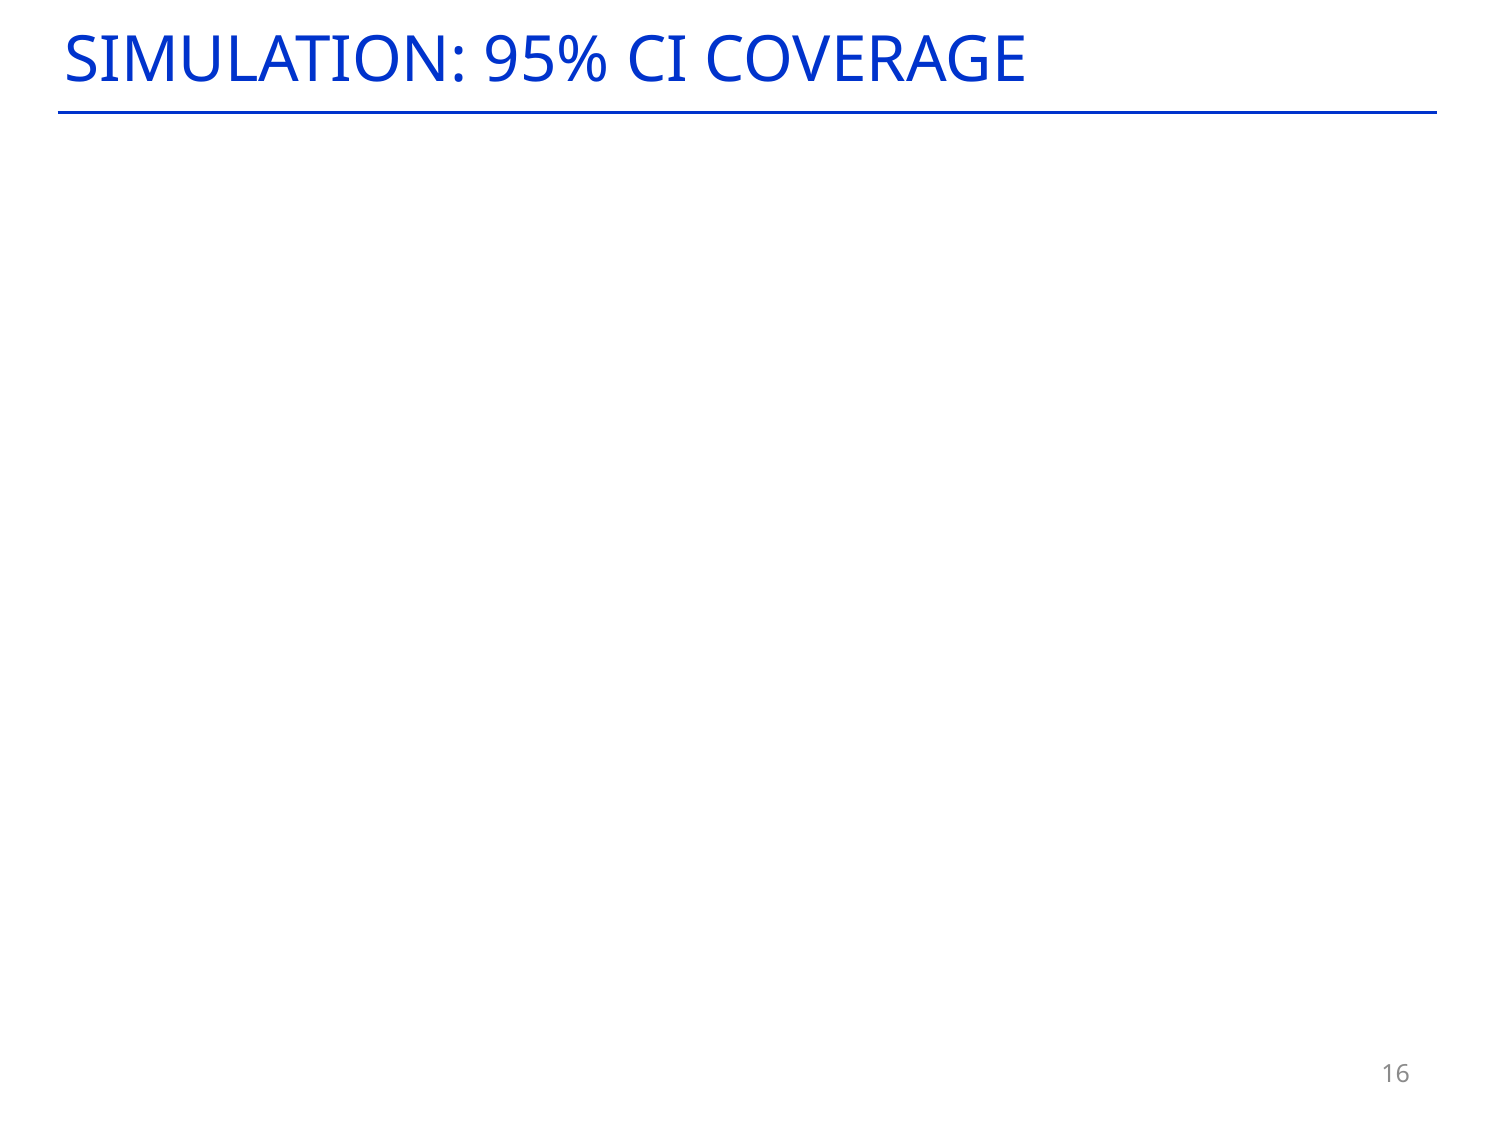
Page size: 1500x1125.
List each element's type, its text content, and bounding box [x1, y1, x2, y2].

slide_number 16 [1074, 1042, 1425, 1103]
title SIMULATION: 95% CI COVERAGE [49, 9, 1438, 102]
